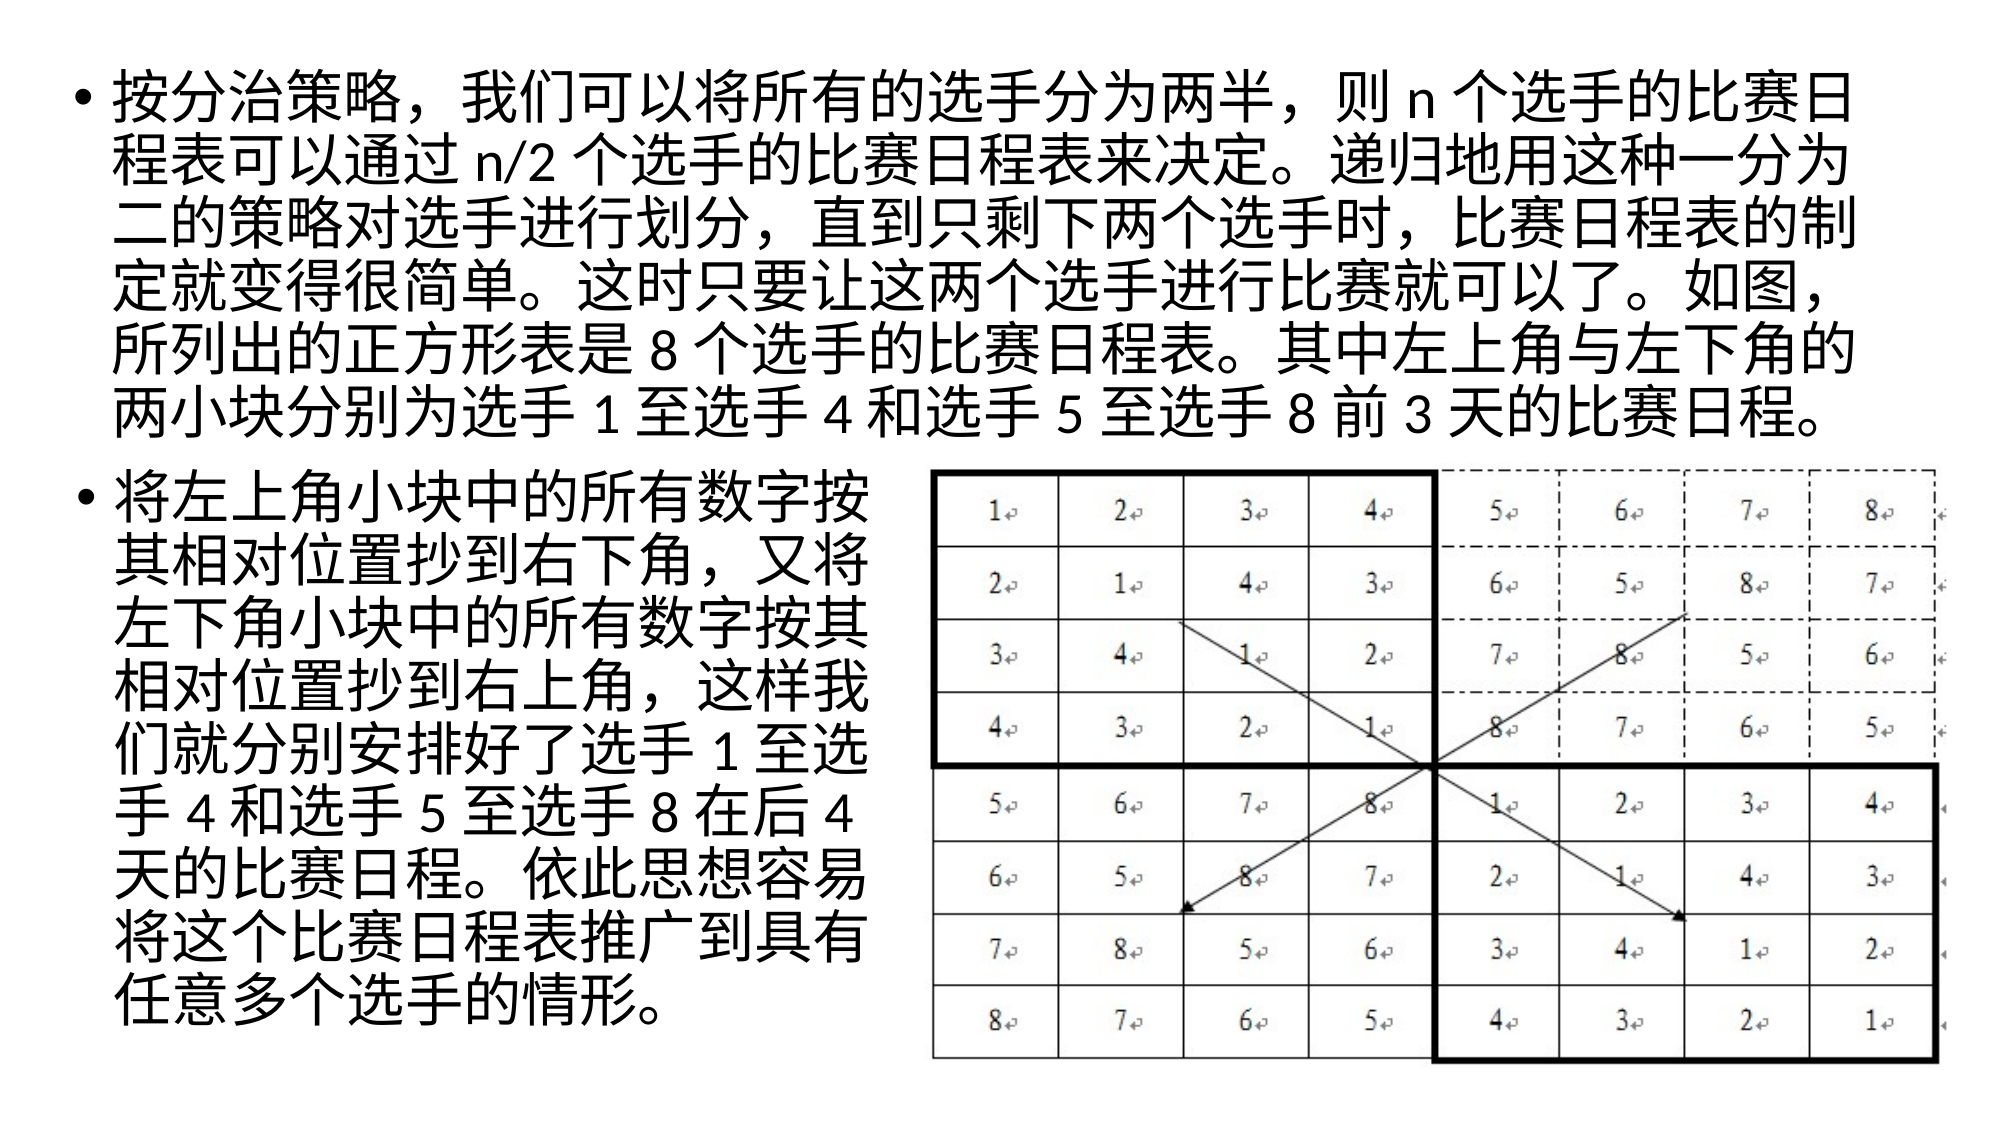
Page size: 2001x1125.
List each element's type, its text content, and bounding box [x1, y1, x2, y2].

picture [908, 441, 1966, 1088]
text_box 将左上角小块中的所有数字按其相对位置抄到右下角，又将左下角小块中的所有数字按其相对位置抄到右上角，这样我们就分别安排好了选手1至选手4和选手5至选手8在后4天的比赛日程。依此思想容易将这个比赛日程表推广到具有任意多个选手的情形。 [61, 460, 921, 1125]
list 按分治策略，我们可以将所有的选手分为两半，则n个选手的比赛日程表可以通过n/2个选手的比赛日程表来决定。递归地用这种一分为二的策略对选手进行划分，直到只剩下两个选手时，比赛日程表的制定就变得很简单。这时只要让这两个选手进行比赛就可以了。如图，所列出的正方形表是8个选手的比赛日程表。其中左上角与左下角的两小块分别为选手1至选手4和选手5至选手8前3天的比赛日程。 [58, 60, 1904, 1014]
